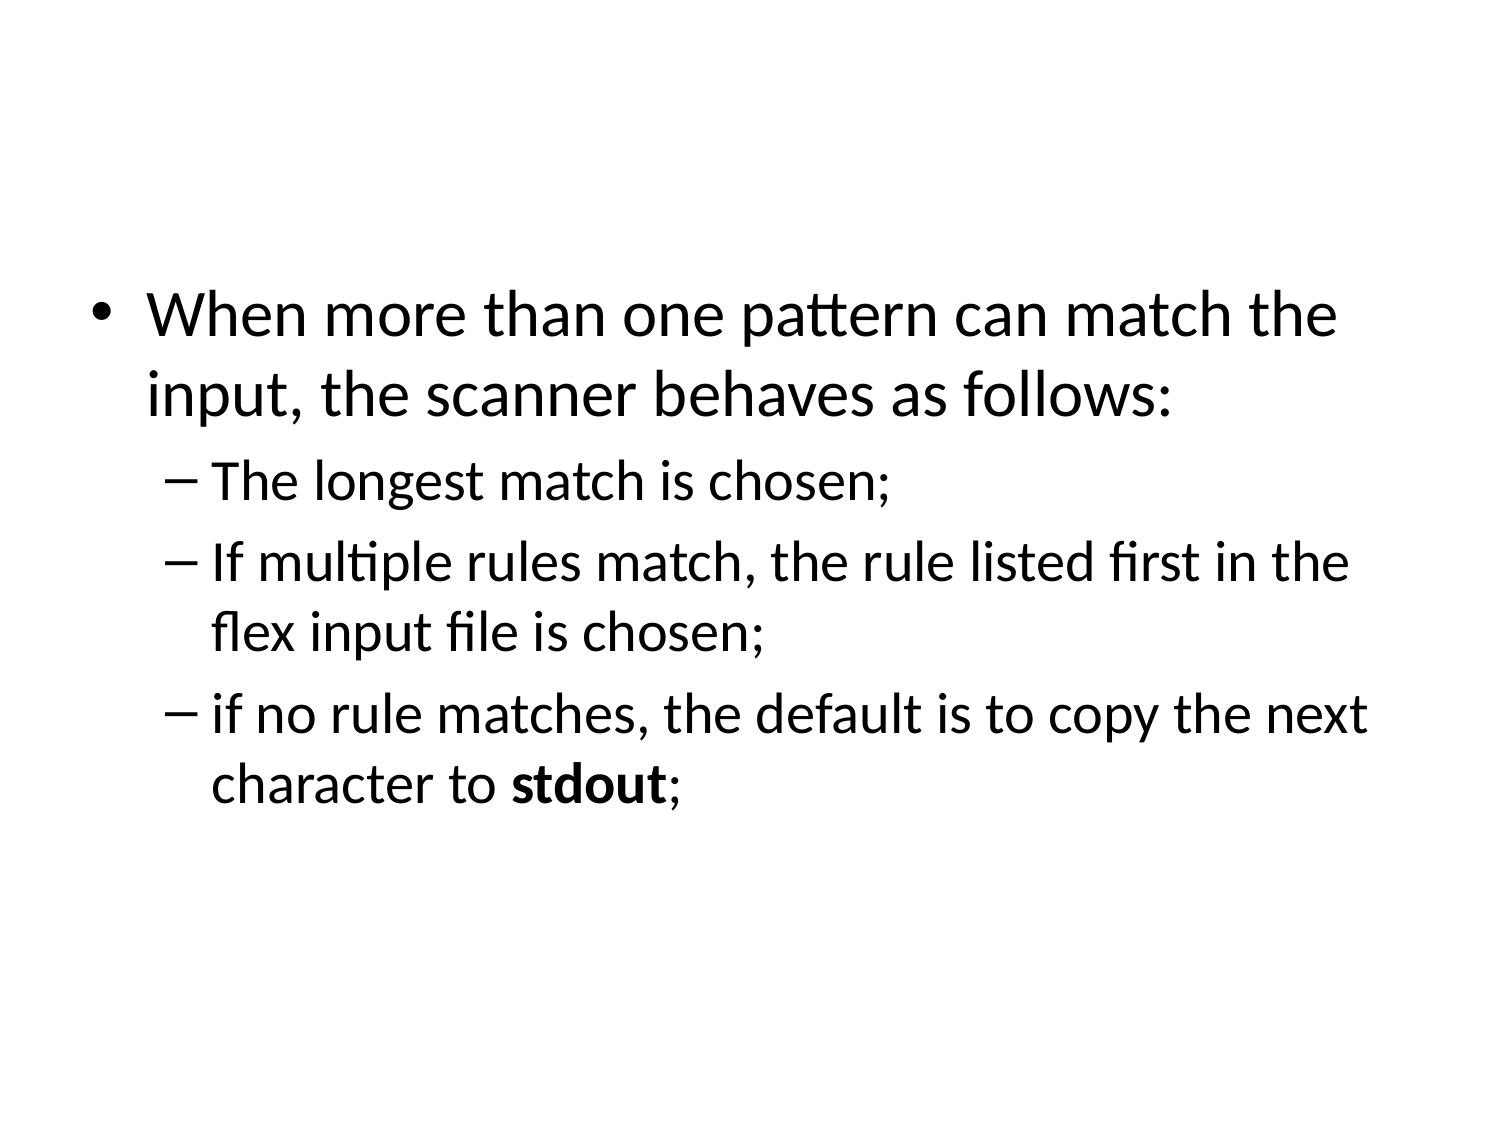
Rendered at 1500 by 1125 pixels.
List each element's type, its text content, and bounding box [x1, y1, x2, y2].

list When more than one pattern can match the input, the scanner behaves as follows: The longest match is chosen; If multiple rules match, the rule listed first in the flex input file is chosen; if no rule matches, the default is to copy the next character to stdout; [75, 262, 1425, 1005]
